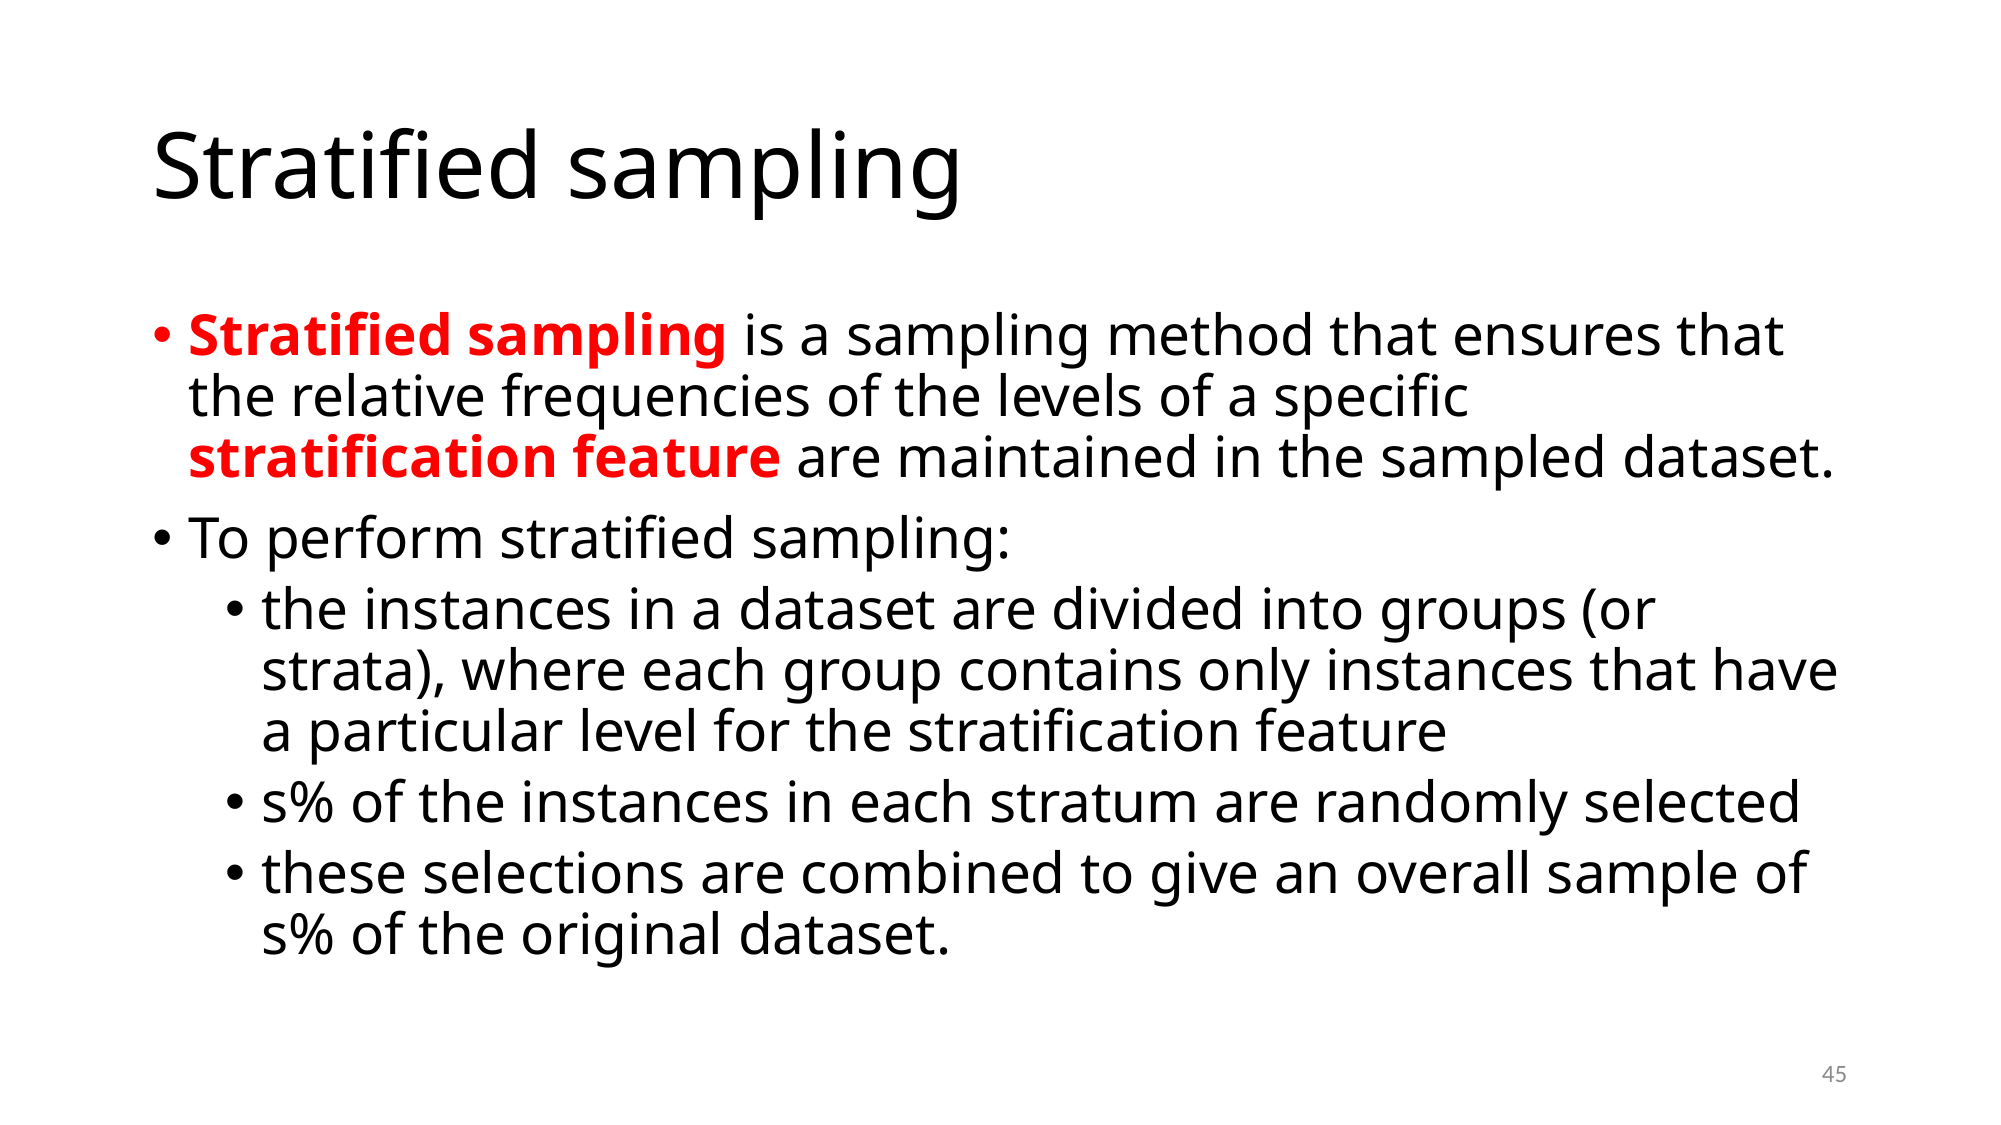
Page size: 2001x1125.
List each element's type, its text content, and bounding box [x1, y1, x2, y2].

list Stratified sampling is a sampling method that ensures that the relative frequencies of the levels of a specific stratification feature are maintained in the sampled dataset. To perform stratified sampling: the instances in a dataset are divided into groups (or strata), where each group contains only instances that have a particular level for the stratification feature s% of the instances in each stratum are randomly selected these selections are combined to give an overall sample of s% of the original dataset. [137, 299, 1863, 1014]
title Stratified sampling [137, 59, 1863, 278]
slide_number 45 [1412, 1042, 1863, 1103]
